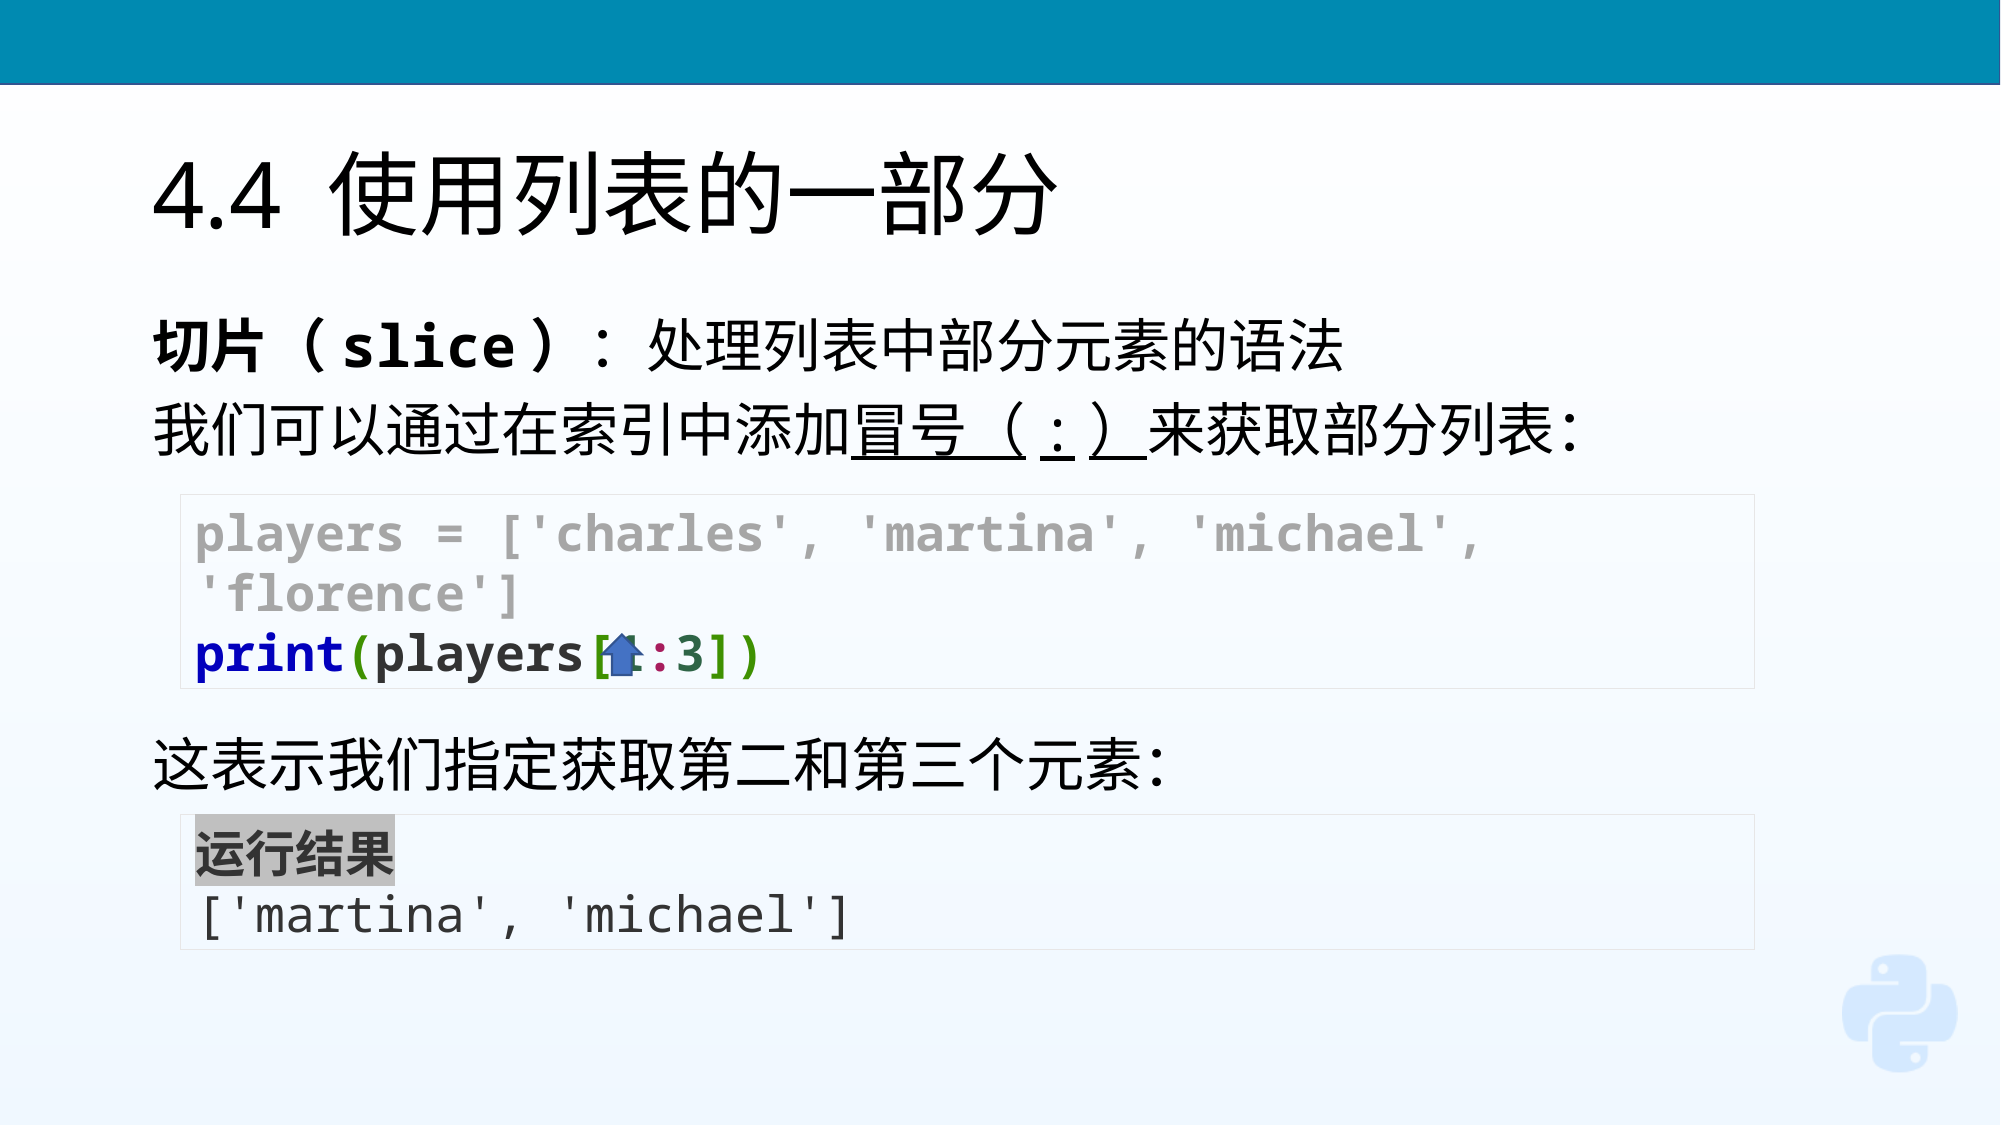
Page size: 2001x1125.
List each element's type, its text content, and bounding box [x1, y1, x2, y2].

picture [1842, 946, 1958, 1081]
title 4.4 使用列表的一部分 [137, 115, 1863, 282]
list 切片（slice）：处理列表中部分元素的语法 我们可以通过在索引中添加冒号（:）来获取部分列表： 这表示我们指定获取第二和第三个元素： [137, 310, 1863, 1024]
text_box 运行结果 ['martina', 'michael'] [180, 814, 1755, 950]
text_box [599, 633, 645, 677]
text_box players = ['charles', 'martina', 'michael', 'florence'] print(players[1:3]) [180, 494, 1755, 689]
